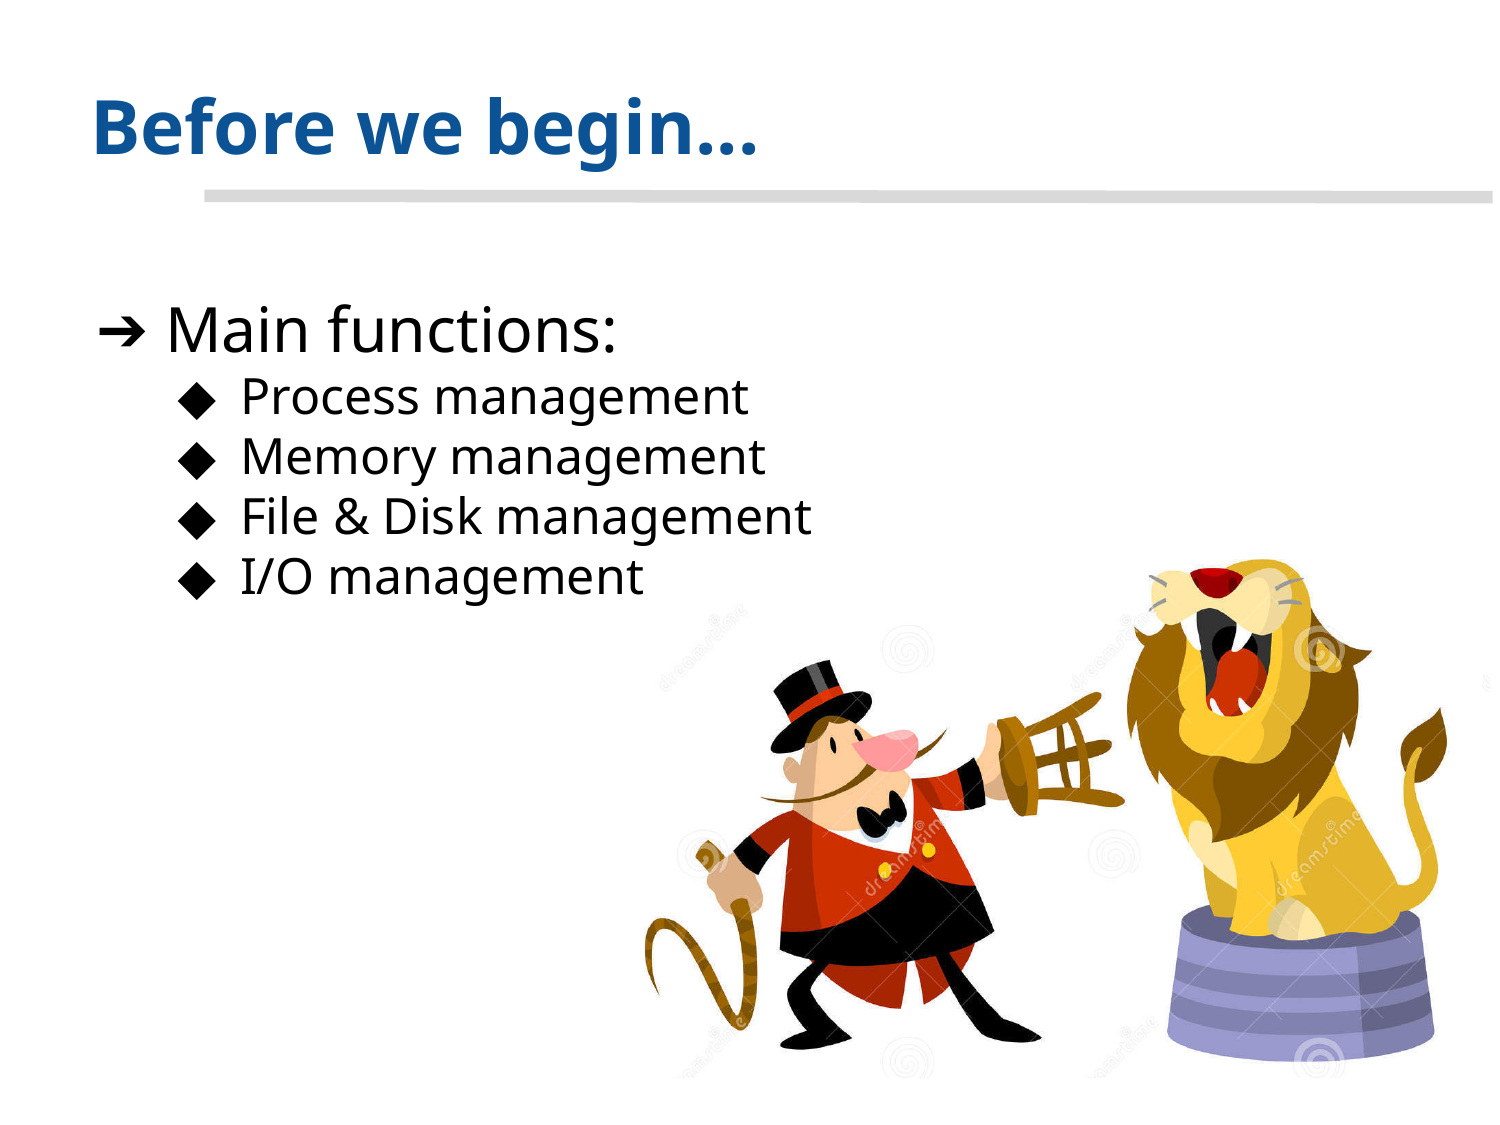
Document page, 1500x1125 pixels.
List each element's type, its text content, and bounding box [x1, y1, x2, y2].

picture [599, 531, 1491, 1078]
title Before we begin... [75, 45, 1425, 185]
list Main functions: Process management Memory management File & Disk management I/O management [75, 275, 1425, 1090]
